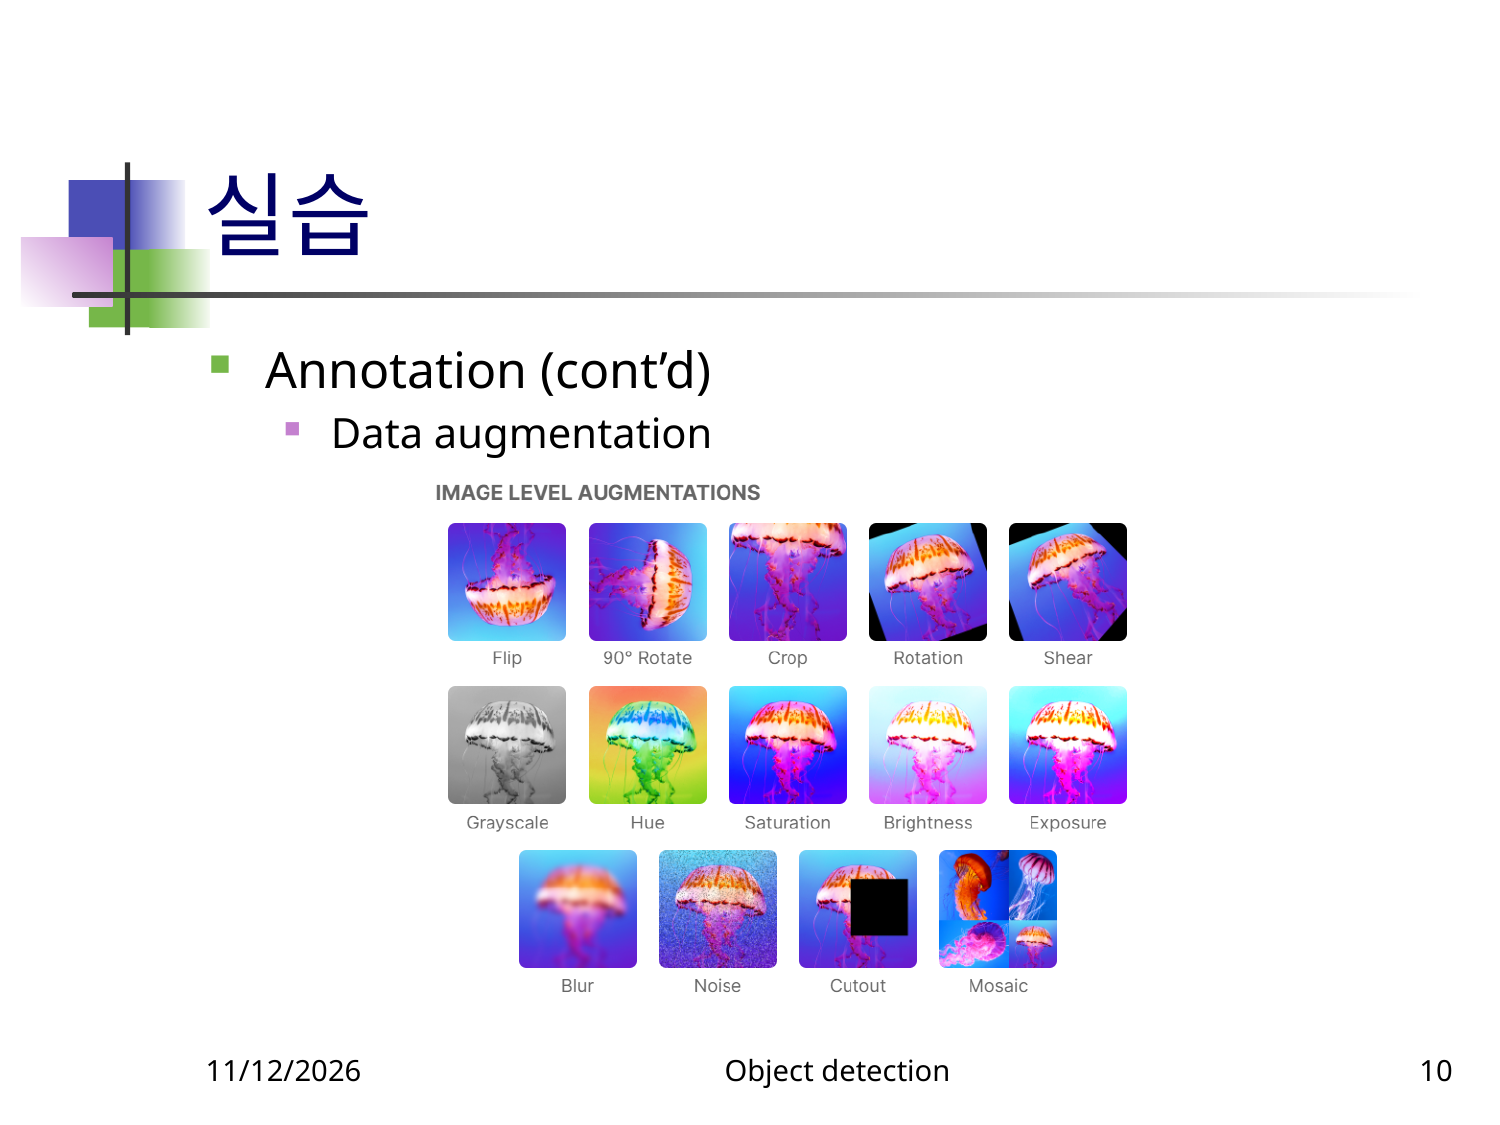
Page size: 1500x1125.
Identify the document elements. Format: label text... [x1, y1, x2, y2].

title 실습 [188, 35, 1468, 275]
slide_number 10 [1155, 1024, 1468, 1100]
list Annotation (cont’d) Data augmentation [193, 331, 1469, 1006]
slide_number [190, 1024, 504, 1100]
picture [426, 474, 1153, 1007]
footer Object detection [600, 1024, 1075, 1100]
